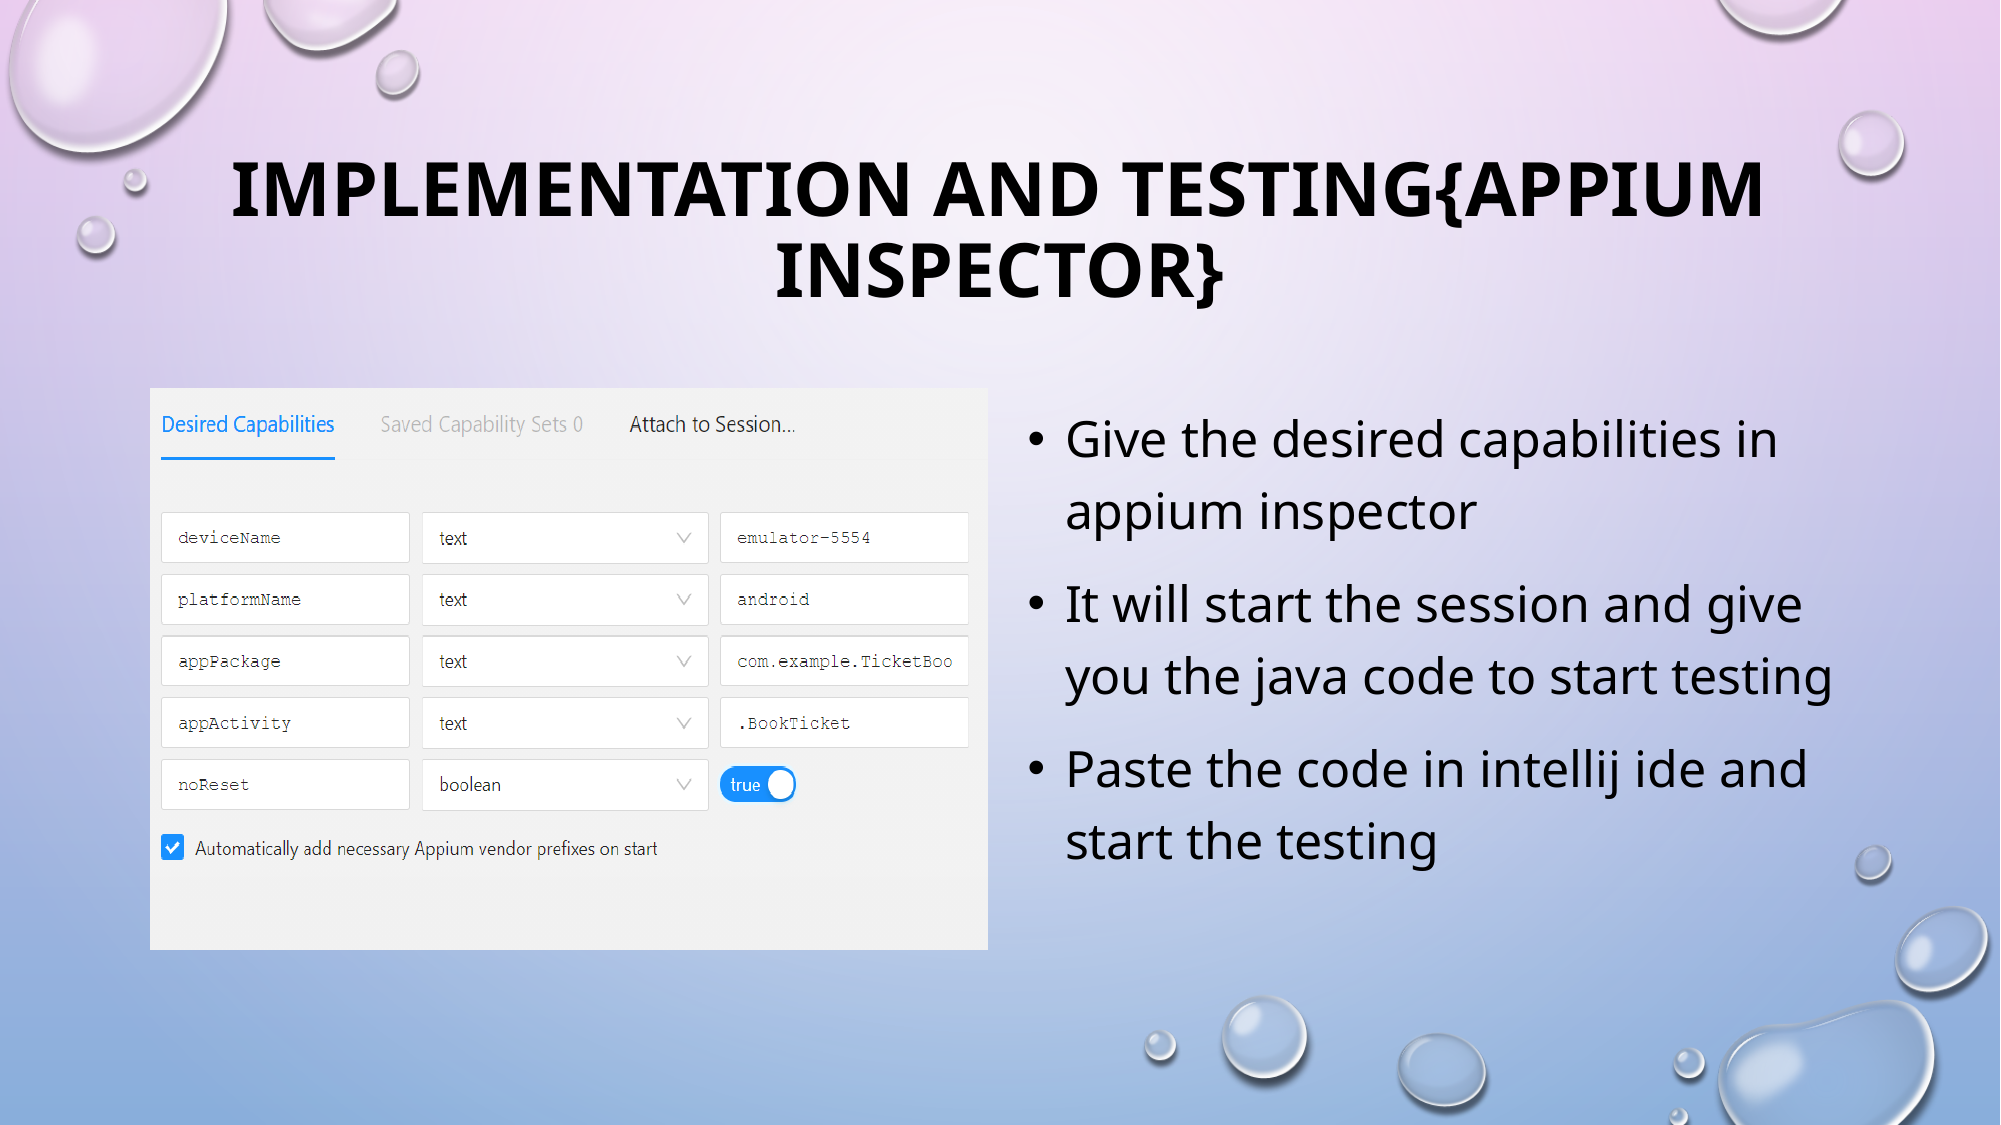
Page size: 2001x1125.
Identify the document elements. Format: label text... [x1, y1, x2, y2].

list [149, 388, 988, 951]
picture [0, 0, 2000, 1125]
list Give the desired capabilities in appium inspector It will start the session and give you the java code to start testing Paste the code in intellij ide and start the testing [1012, 388, 1850, 950]
title IMPLEMENTATION AND TESTING{APPIUM INSPECTOR} [149, 101, 1851, 364]
